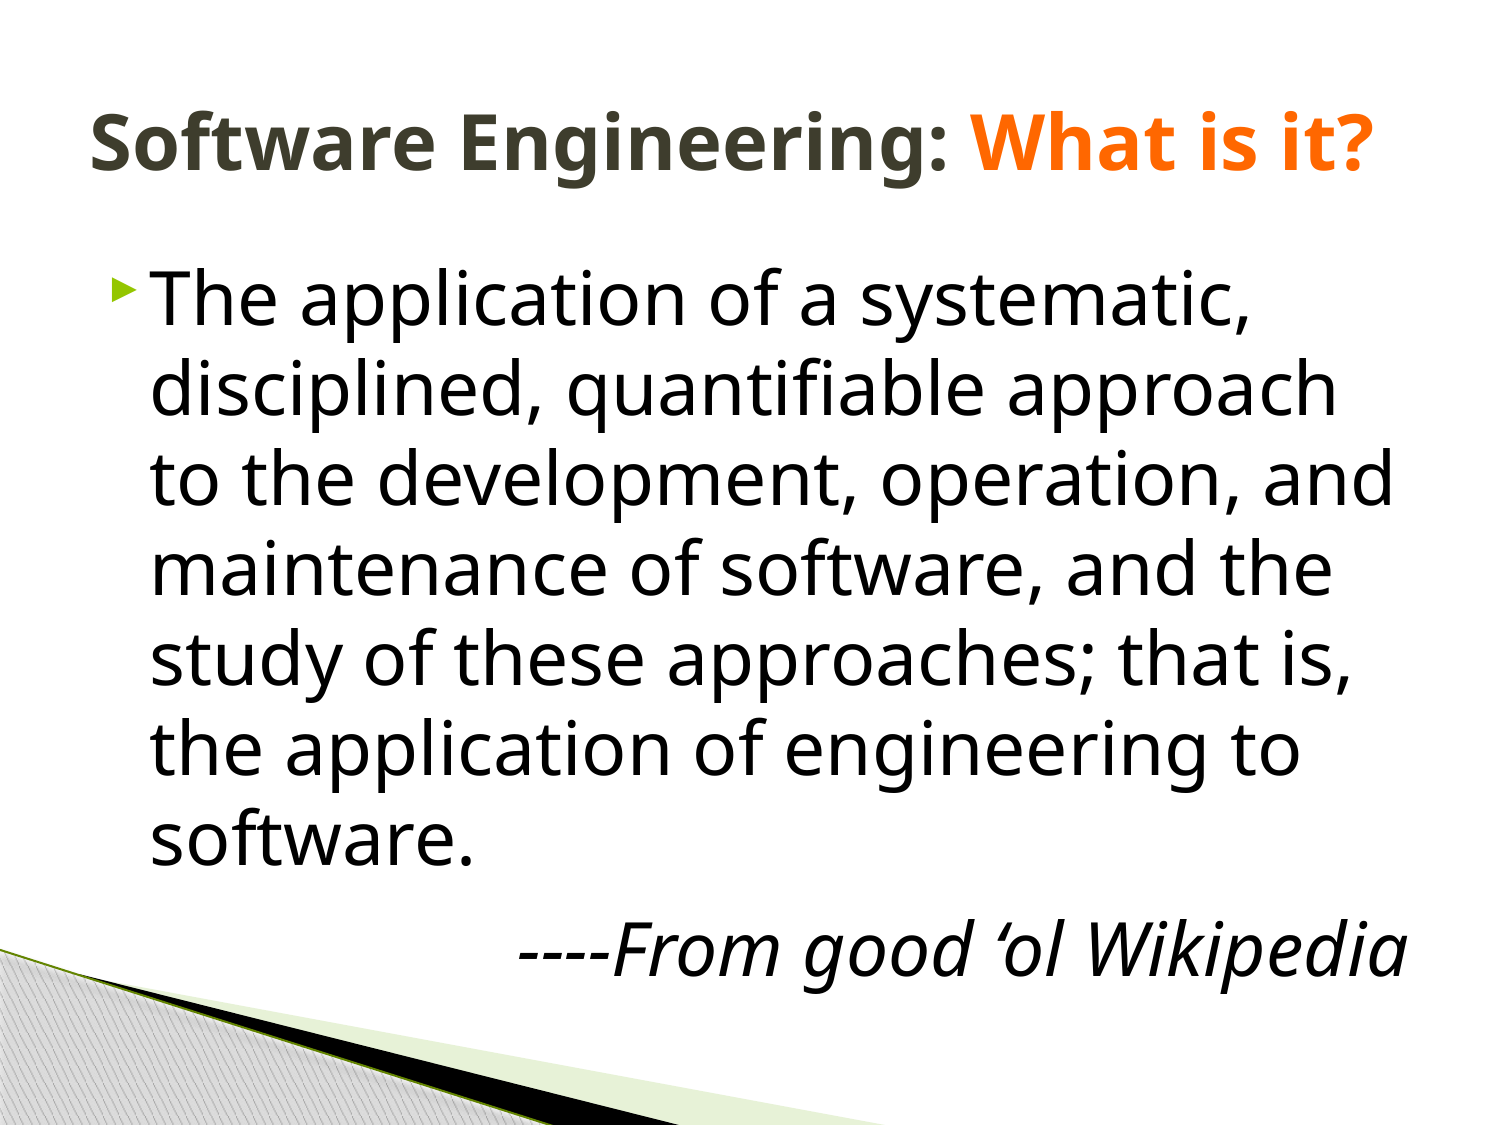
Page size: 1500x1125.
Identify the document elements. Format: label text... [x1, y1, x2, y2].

title Software Engineering: What is it? [75, 45, 1471, 233]
list The application of a systematic, disciplined, quantifiable approach to the development, operation, and maintenance of software, and the study of these approaches; that is, the application of engineering to software. ----From good ‘ol Wikipedia [75, 243, 1425, 986]
